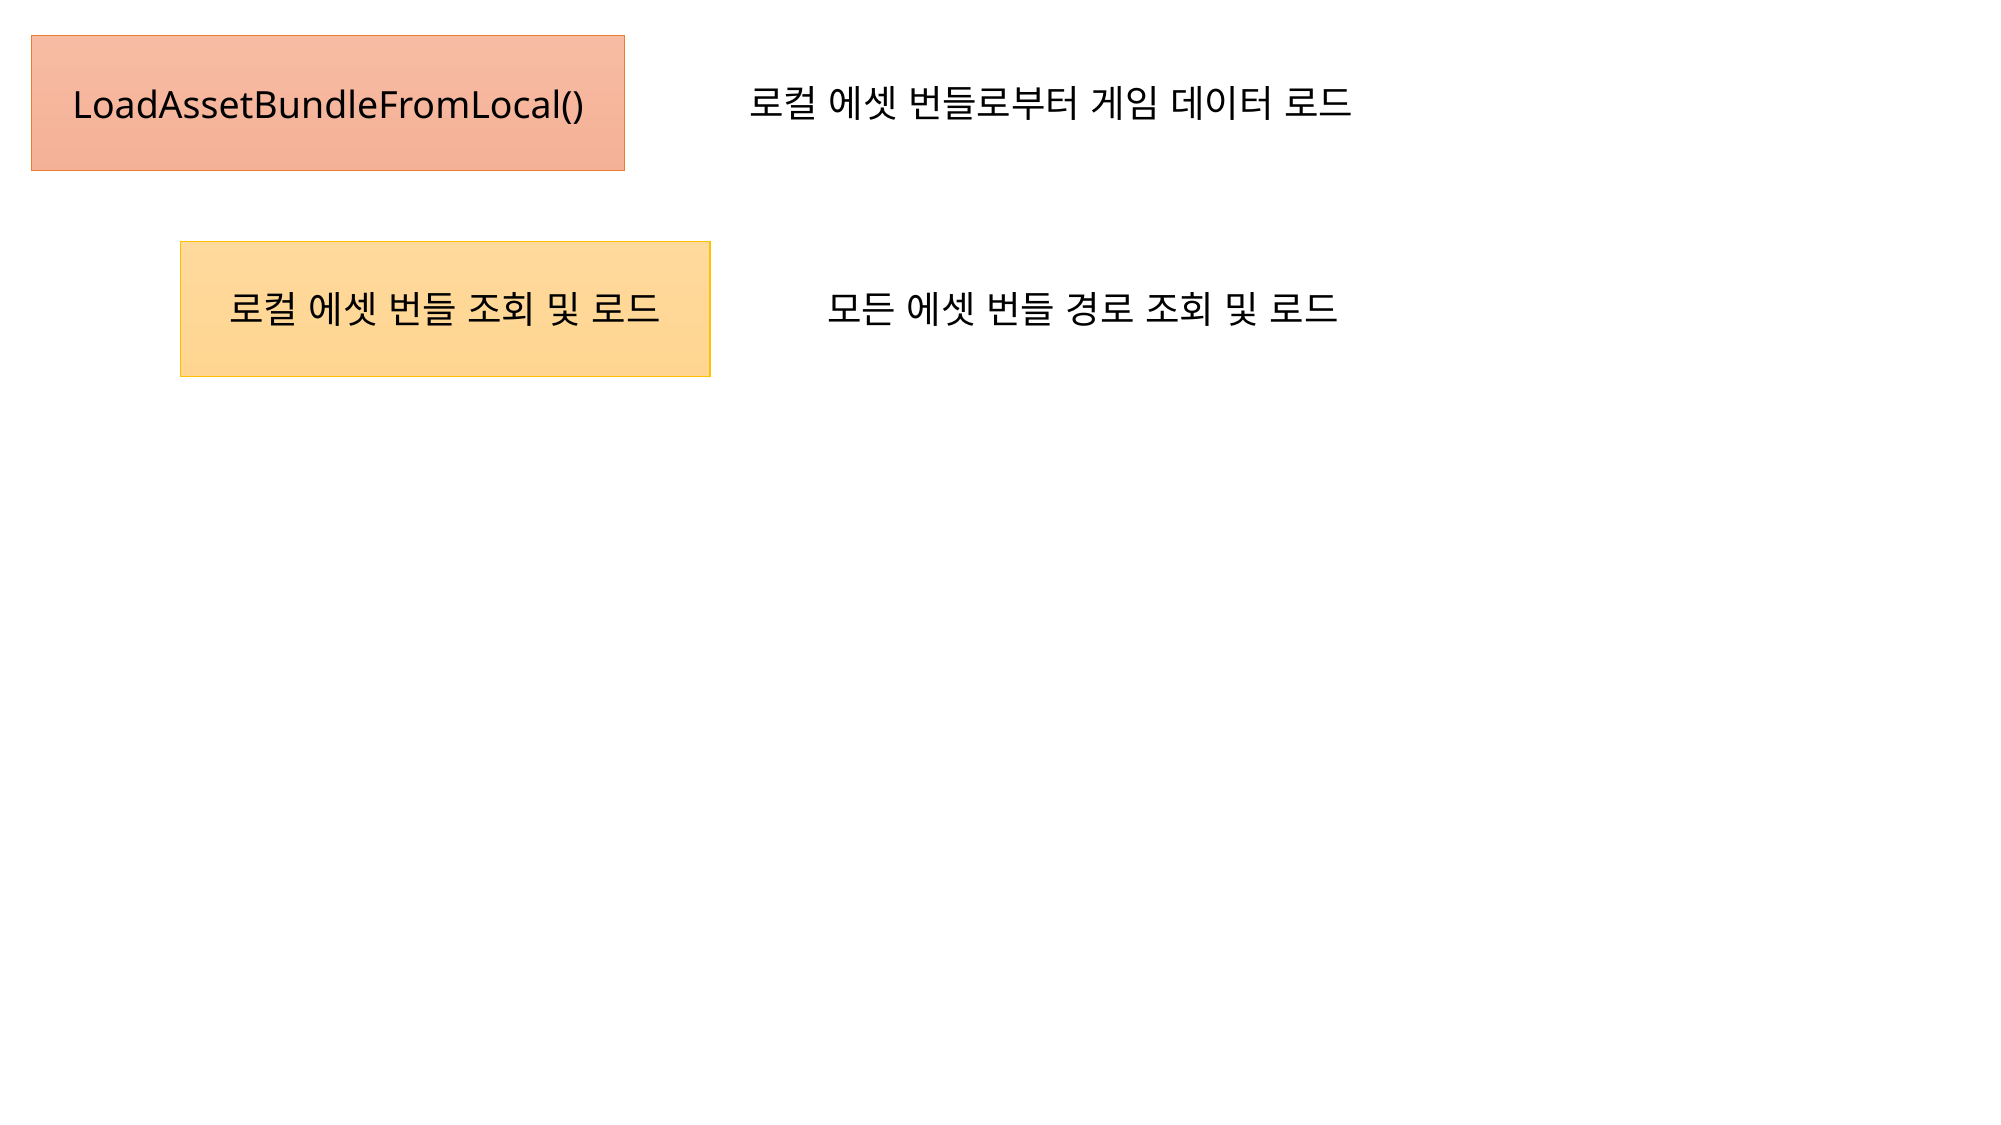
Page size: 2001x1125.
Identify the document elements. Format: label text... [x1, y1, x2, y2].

text_box LoadAssetBundleFromLocal() [31, 35, 625, 171]
text_box 모든 에셋 번들 경로 조회 및 로드 [812, 278, 1873, 339]
text_box 로컬 에셋 번들 조회 및 로드 [180, 241, 711, 377]
text_box 로컬 에셋 번들로부터 게임 데이터 로드 [734, 73, 1794, 133]
